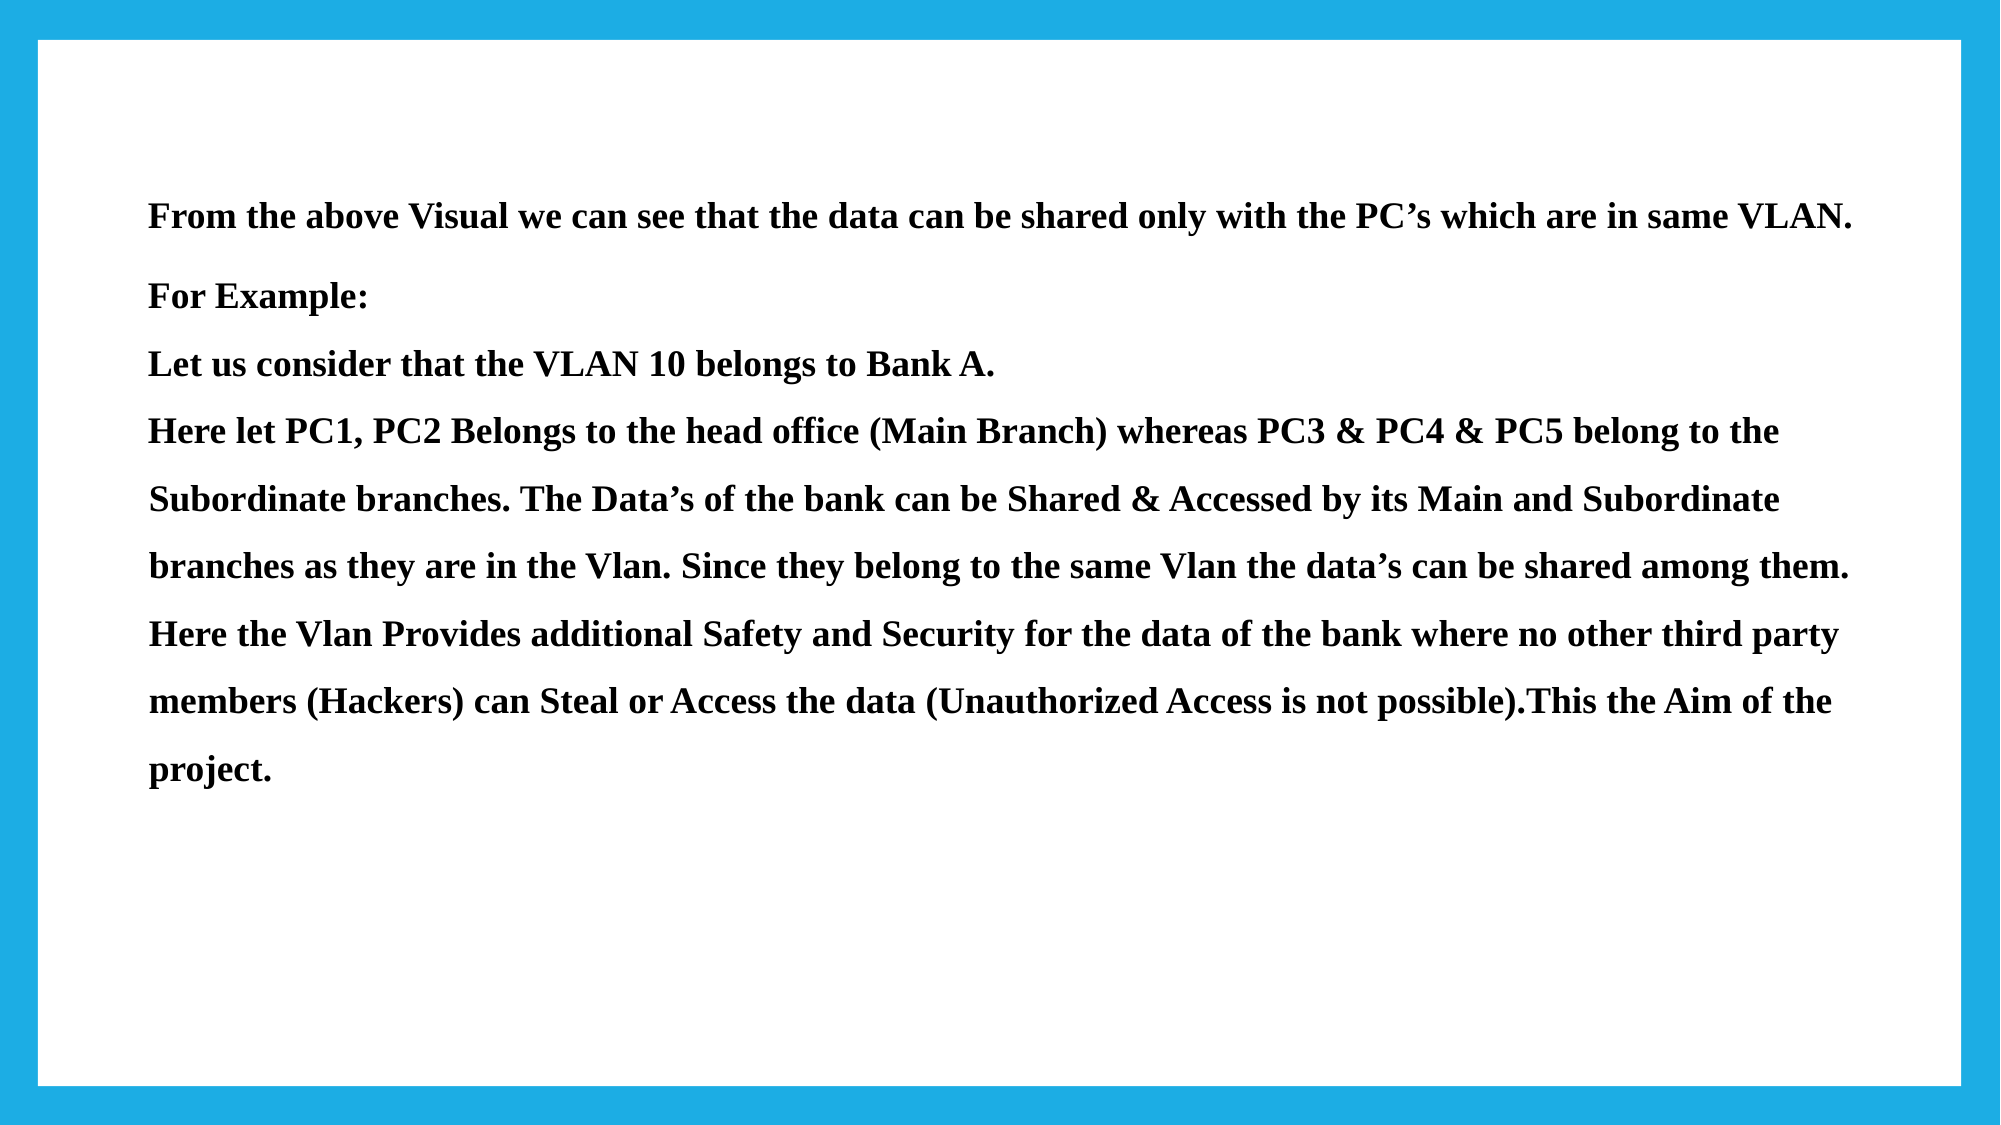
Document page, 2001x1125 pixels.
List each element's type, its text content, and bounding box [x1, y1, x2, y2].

text_box From the above Visual we can see that the data can be shared only with the PC’s which are in same VLAN. For Example: Let us consider that the VLAN 10 belongs to Bank A. Here let PC1, PC2 Belongs to the head office (Main Branch) whereas PC3 & PC4 & PC5 belong to the Subordinate branches. The Data’s of the bank can be Shared & Accessed by its Main and Subordinate branches as they are in the Vlan. Since they belong to the same Vlan the data’s can be shared among them. Here the Vlan Provides additional Safety and Security for the data of the bank where no other third party members (Hackers) can Steal or Access the data (Unauthorized Access is not possible).This the Aim of the project. [133, 161, 1924, 797]
